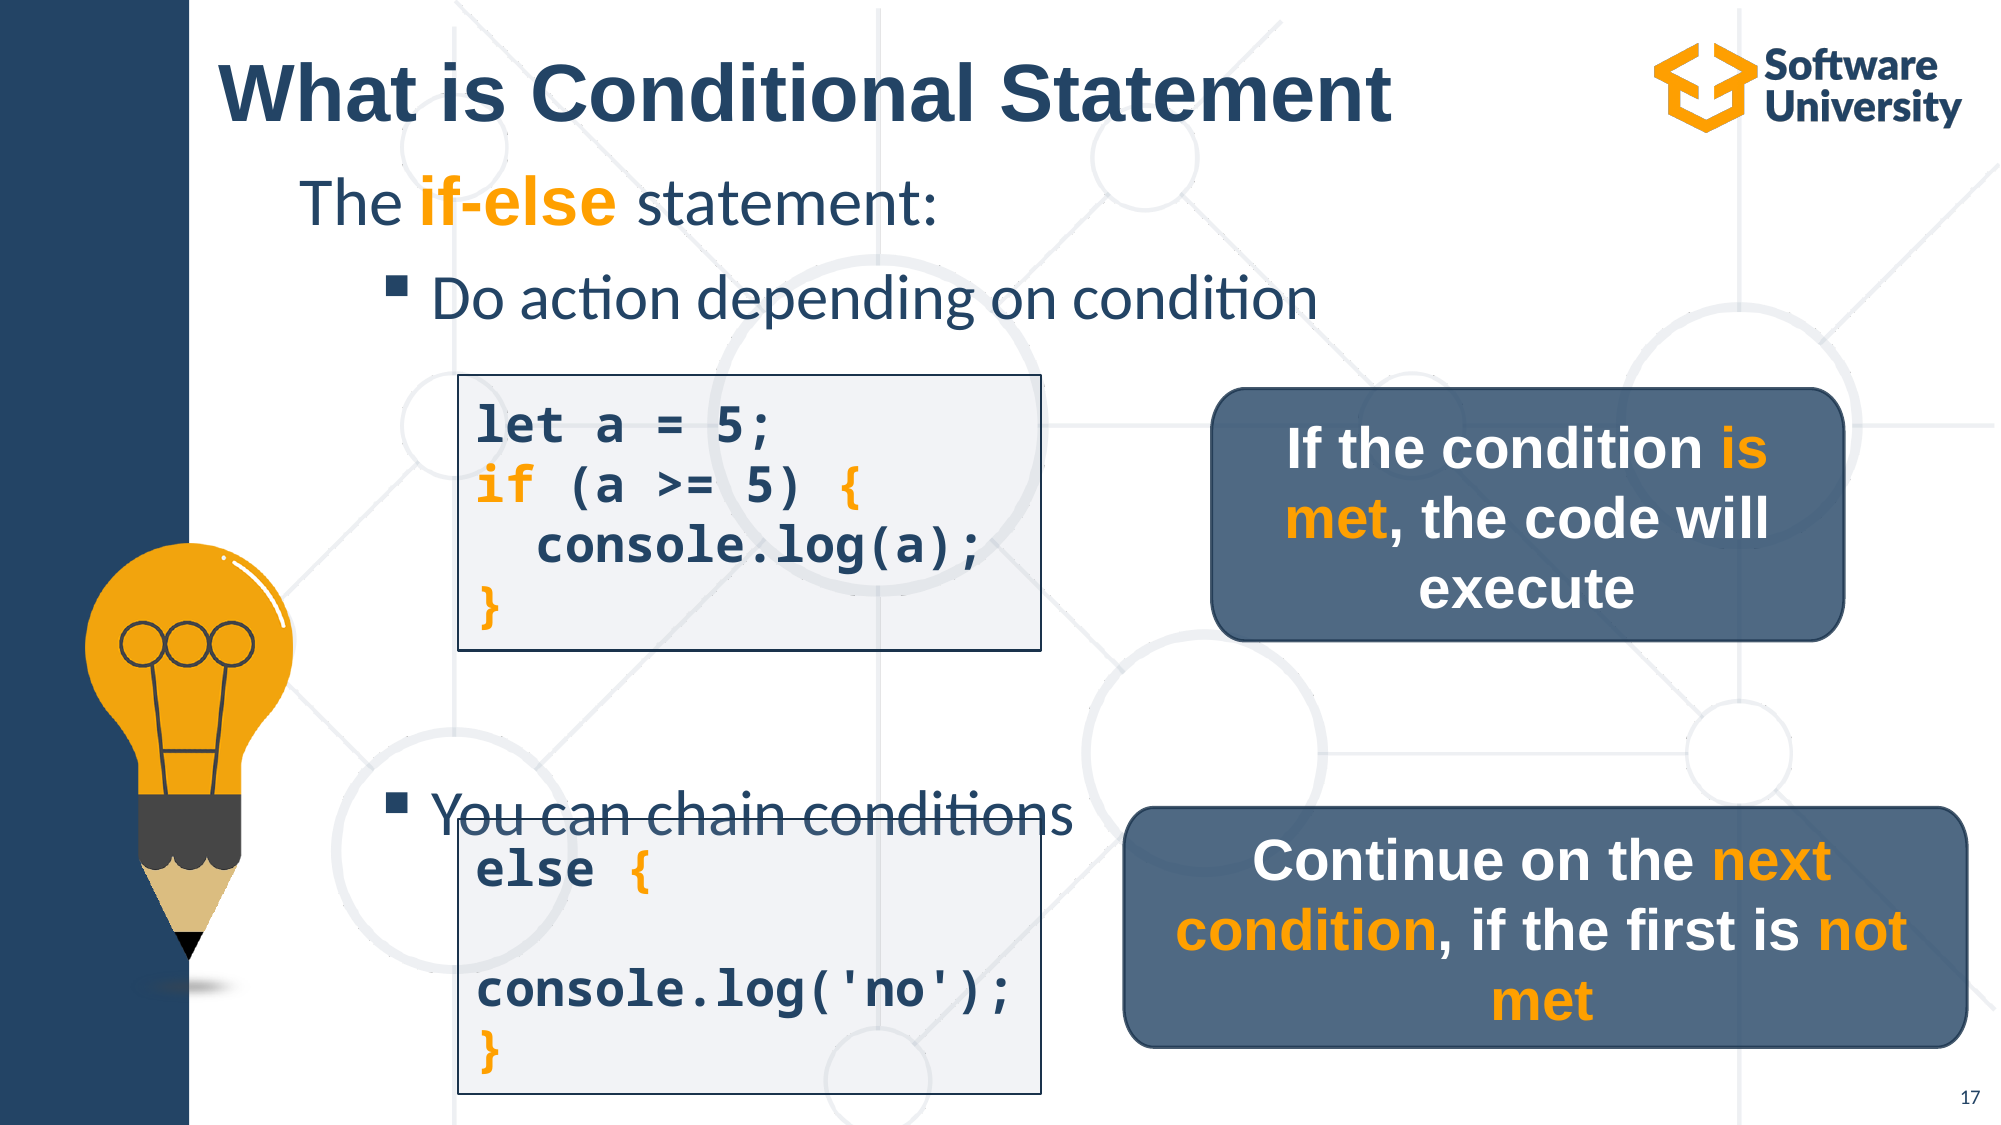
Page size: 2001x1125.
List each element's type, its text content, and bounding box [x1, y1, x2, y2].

text_box let a = 5; if (a >= 5) { console.log(a); } [457, 375, 1041, 651]
title What is Conditional Statement [212, 16, 1629, 162]
text_box else { console.log('no'); } [457, 818, 1041, 1094]
list The if-else statement: Do action depending on condition You can chain conditions [293, 146, 1933, 1090]
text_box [1211, 388, 1845, 642]
picture [85, 0, 2000, 1125]
slide_number 17 [1949, 1078, 1989, 1117]
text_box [1123, 807, 1968, 1048]
